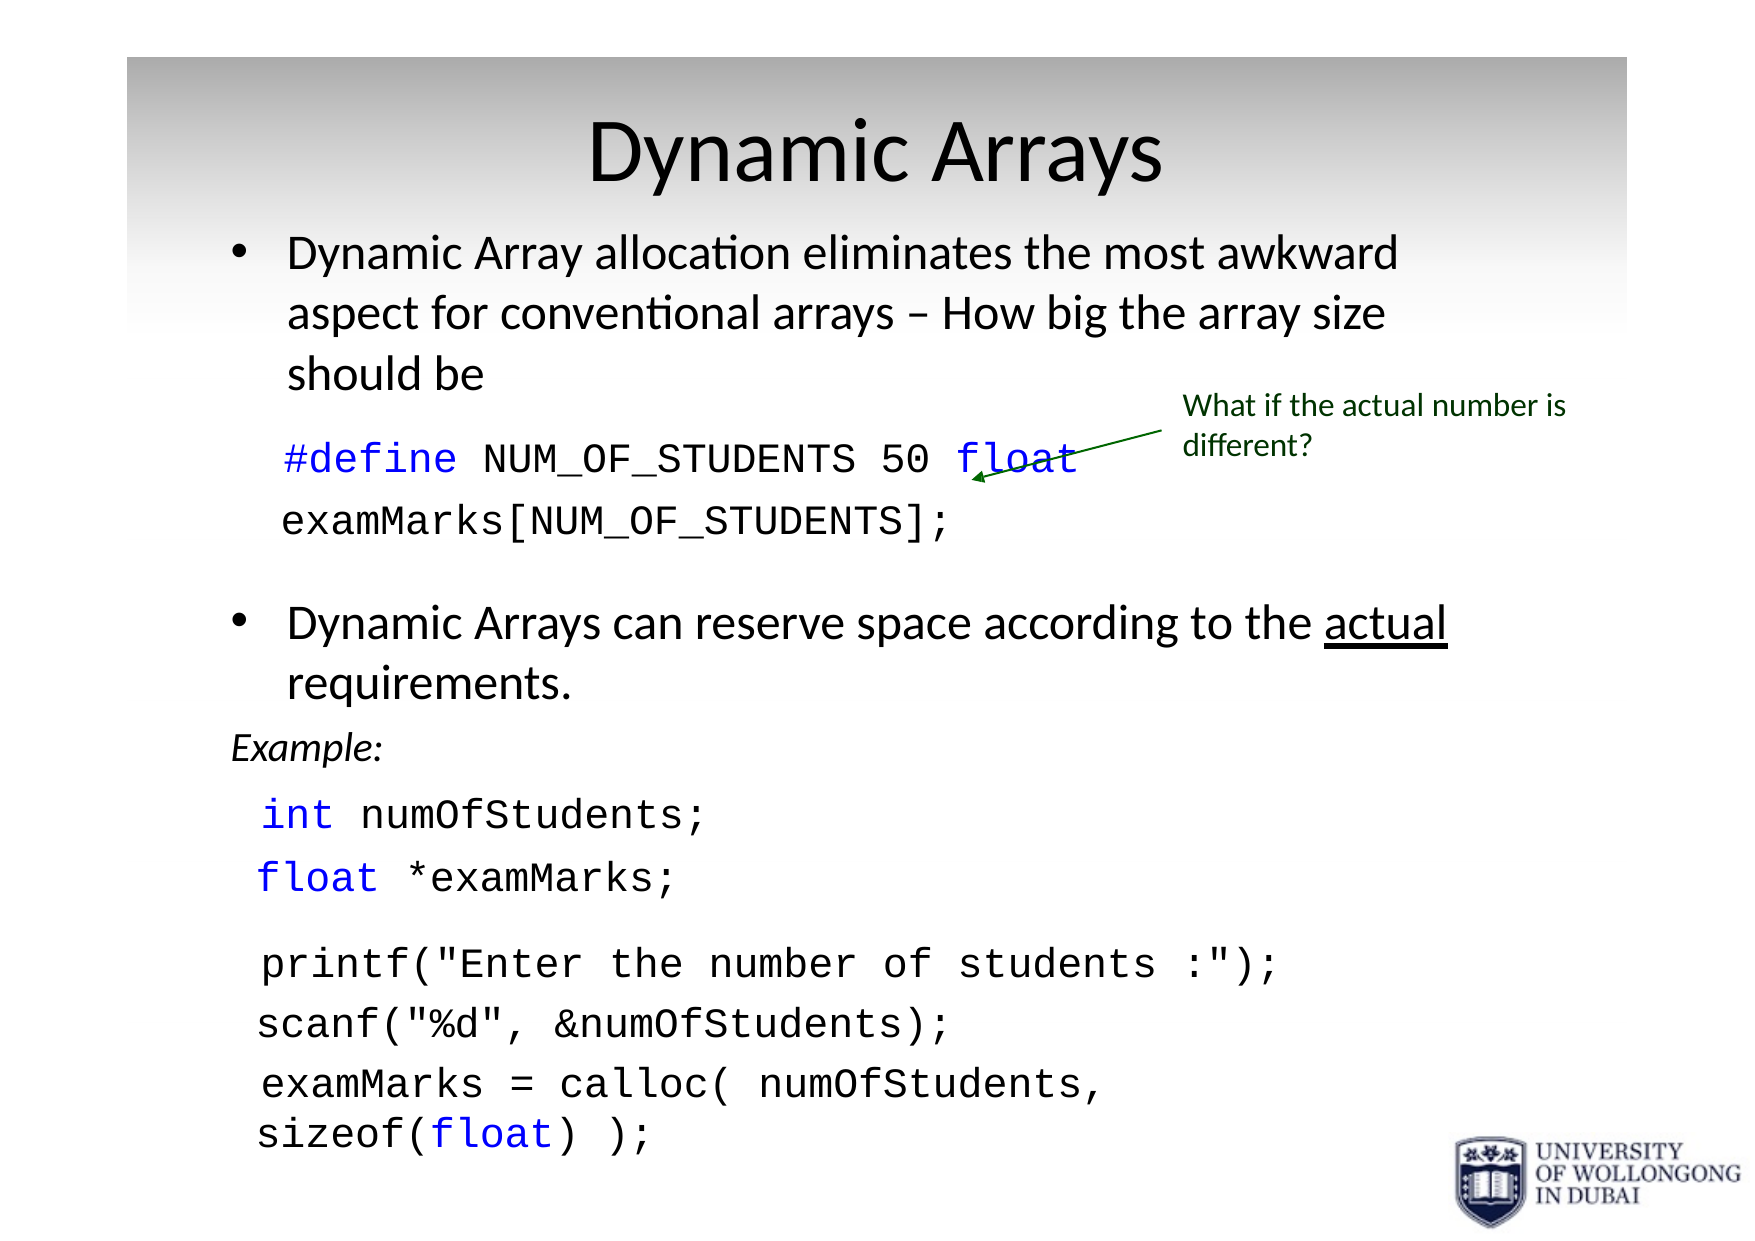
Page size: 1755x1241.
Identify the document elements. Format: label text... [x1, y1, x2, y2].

text_box should be #define NUM_OF_STUDENTS 50 float examMarks[NUM_OF_STUDENTS]; [278, 340, 1108, 543]
text_box What if the actual number is different? [1180, 383, 1570, 463]
text_box [971, 429, 1162, 483]
text_box Dynamic Arrays can reserve space according to the actual requirements. Example: int numOfStudents; float *examMarks; printf("Enter the number of students :"); scanf("%d", &numOfStudents); examMarks = calloc( numOfStudents, sizeof(float) ); [228, 589, 1533, 1156]
title Dynamic Arrays [366, 57, 1388, 219]
picture [127, 57, 1753, 1238]
text_box Dynamic Array allocation eliminates the most awkward aspect for conventional arrays – How big the array size [228, 219, 1409, 340]
